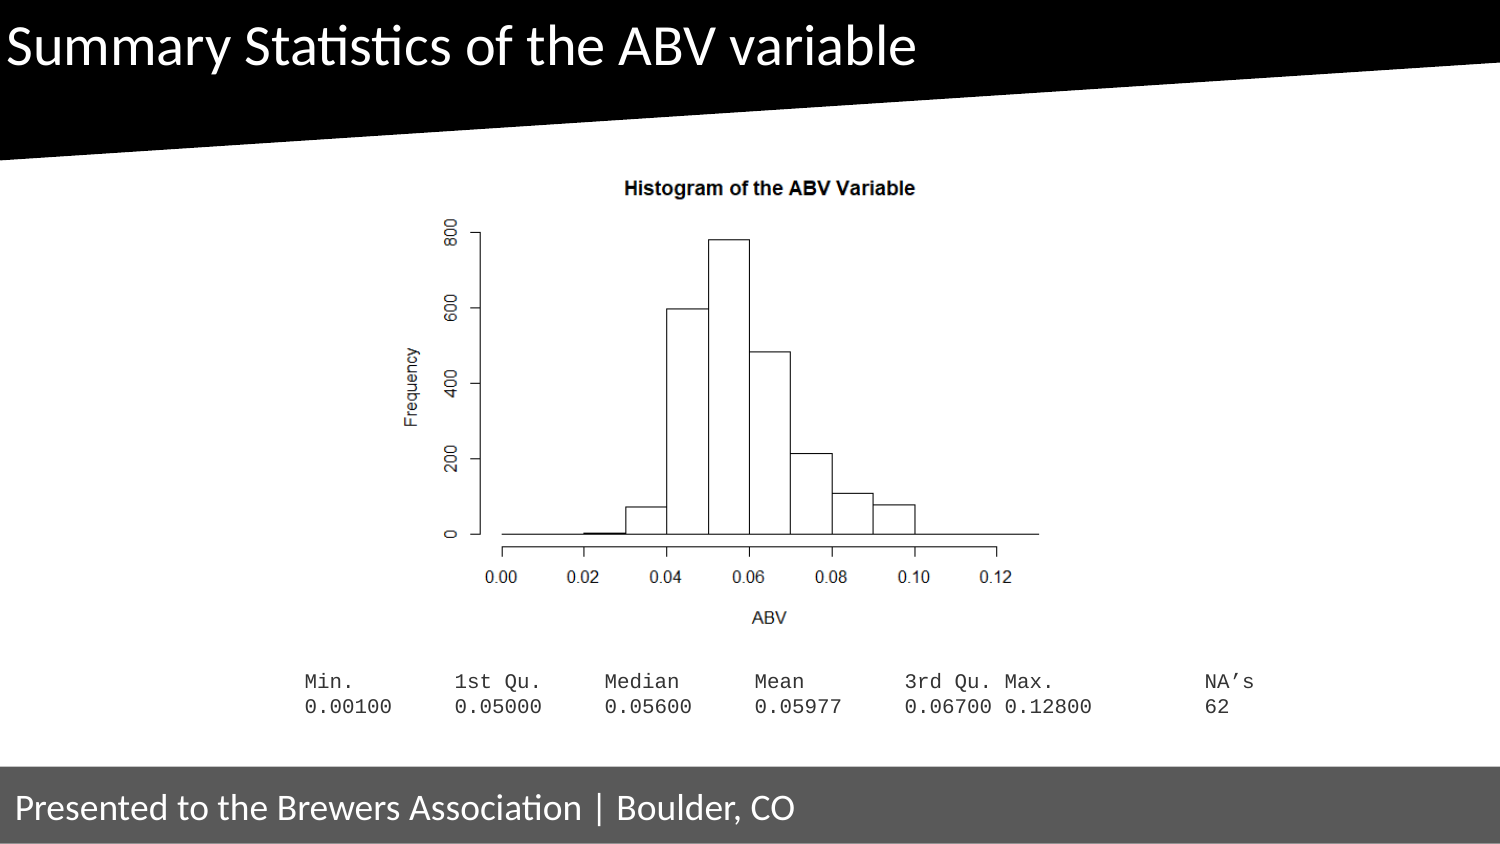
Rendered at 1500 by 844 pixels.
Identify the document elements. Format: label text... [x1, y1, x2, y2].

text_box Presented to the Brewers Association | Boulder, CO [0, 766, 1500, 844]
text_box Min. 1st Qu. Median Mean 3rd Qu. Max. NA’s 0.00100 0.05000 0.05600 0.05977 0.06700 0.12800 62 [304, 667, 1268, 726]
text_box Summary Statistics of the ABV variable [0, 0, 1500, 161]
picture [398, 146, 1102, 649]
